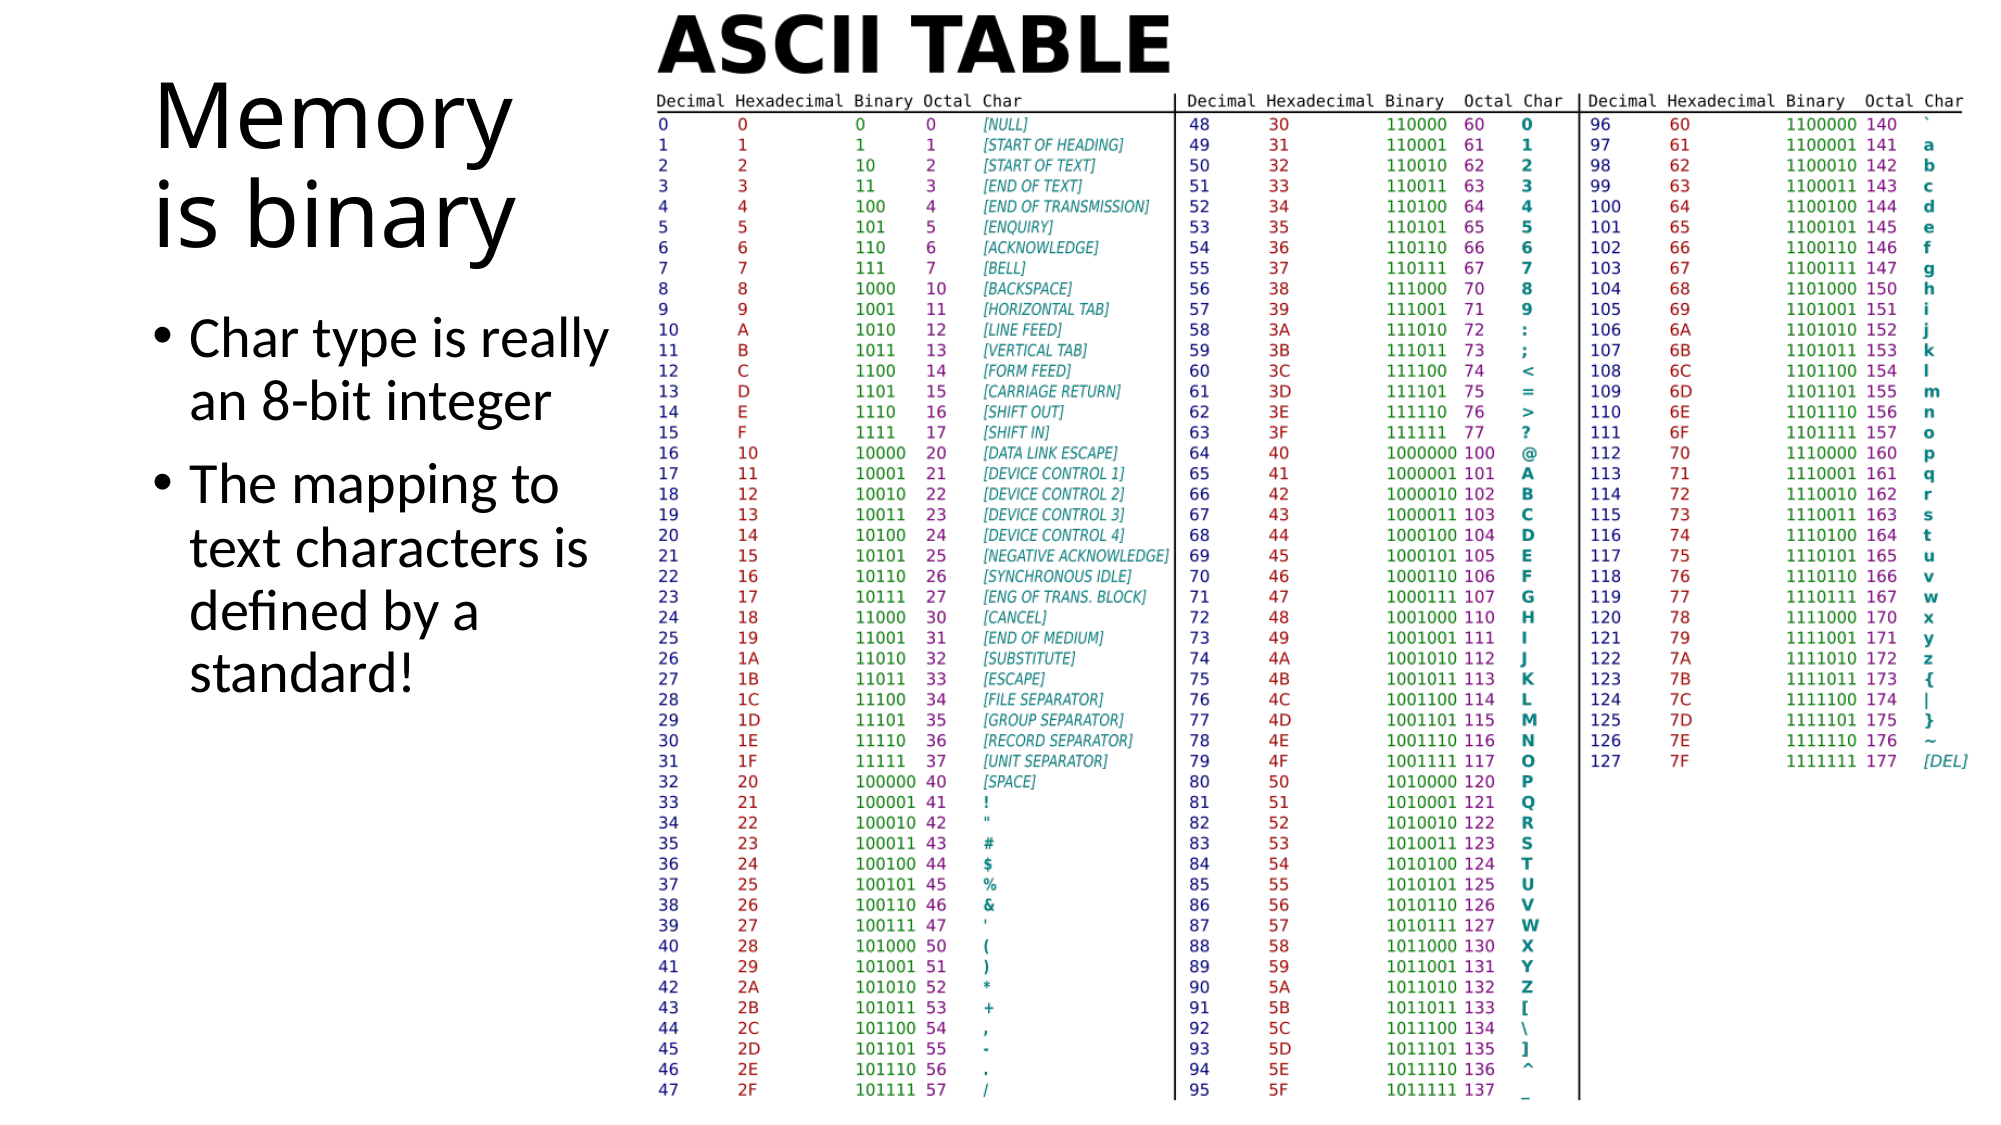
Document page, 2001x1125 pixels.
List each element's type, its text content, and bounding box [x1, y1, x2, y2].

list Char type is really an 8-bit integer The mapping to text characters is defined by a standard! [137, 299, 631, 1014]
picture [631, 0, 2000, 1111]
title Memory is binary [137, 59, 631, 278]
